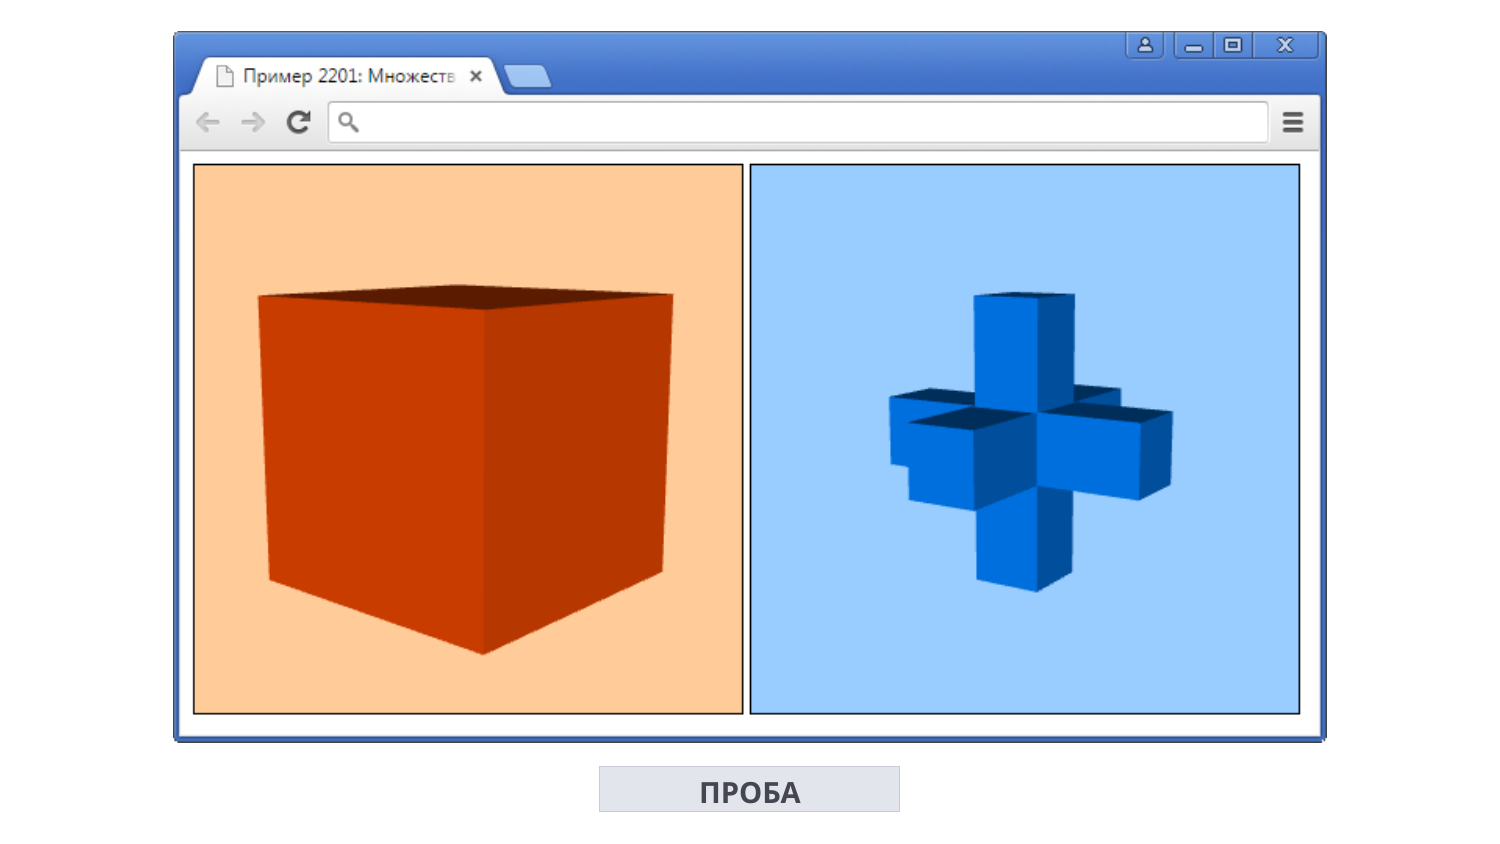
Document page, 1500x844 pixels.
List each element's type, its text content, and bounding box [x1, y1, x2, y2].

text_box ПРОБА [599, 766, 900, 812]
picture [173, 31, 1327, 744]
